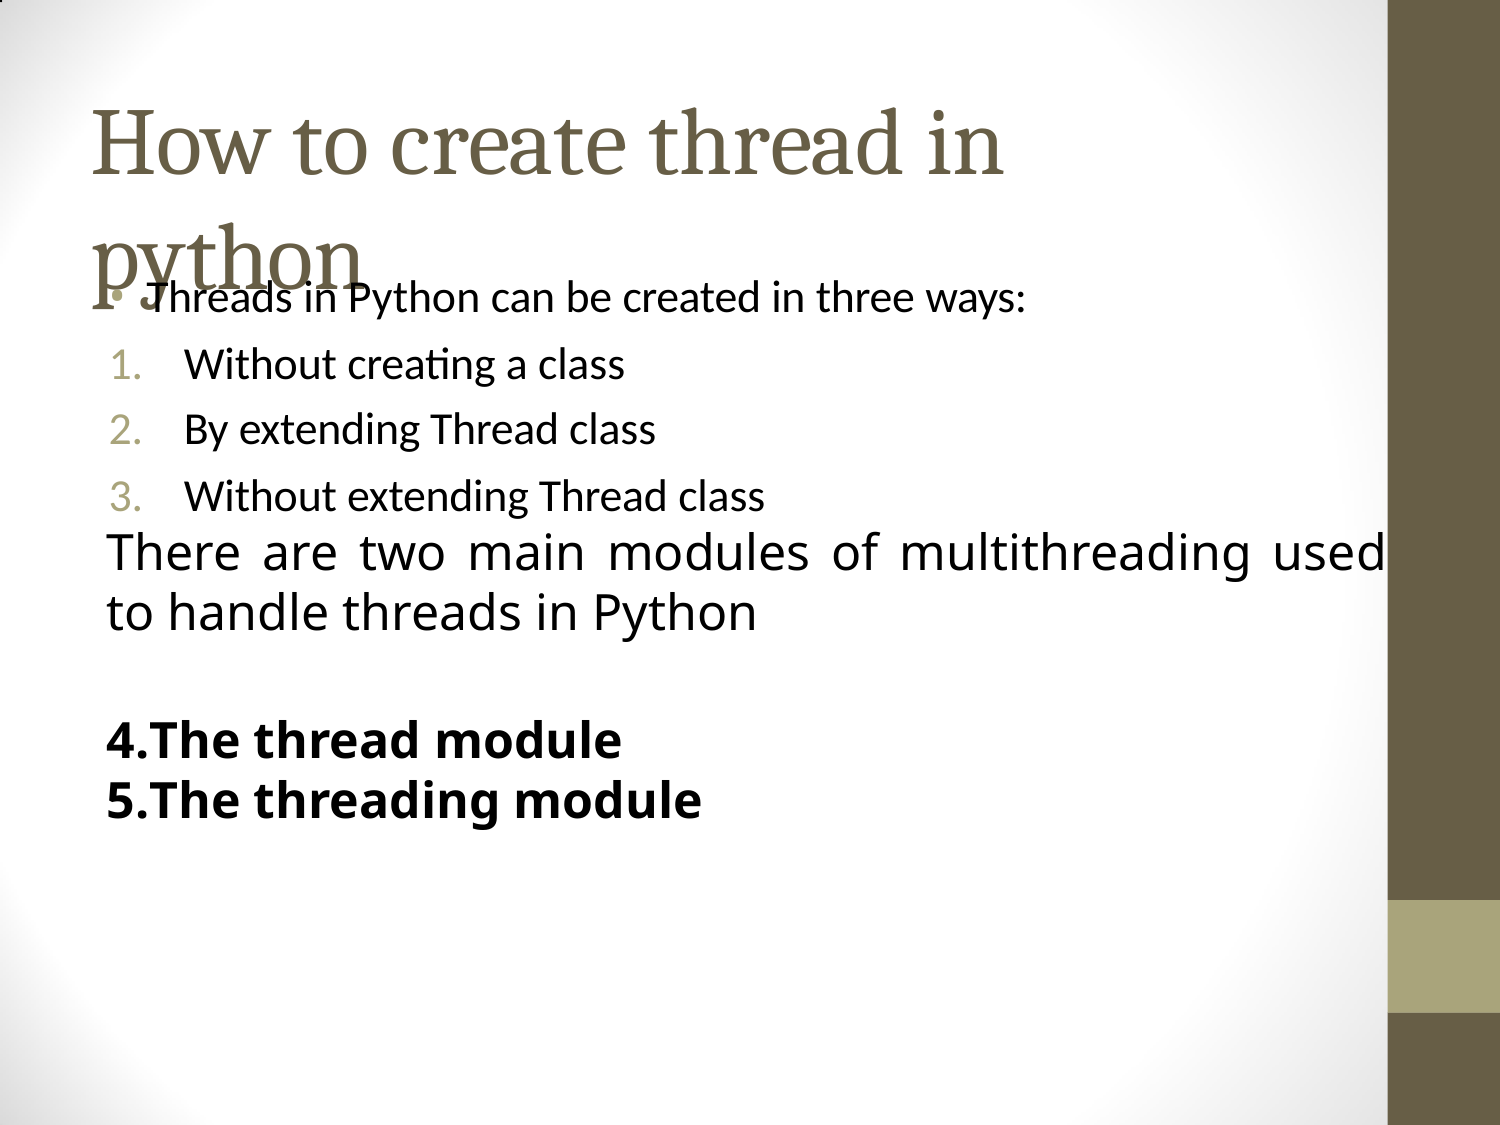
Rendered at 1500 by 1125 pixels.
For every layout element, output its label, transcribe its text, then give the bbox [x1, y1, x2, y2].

title How to create thread in python [87, 76, 1304, 309]
picture [0, 0, 1387, 1125]
text_box Threads in Python can be created in three ways: Without creating a class By extending Thread class Without extending Thread class There are two main modules of multithreading used to handle threads in Python The thread module The threading module [106, 254, 1388, 955]
